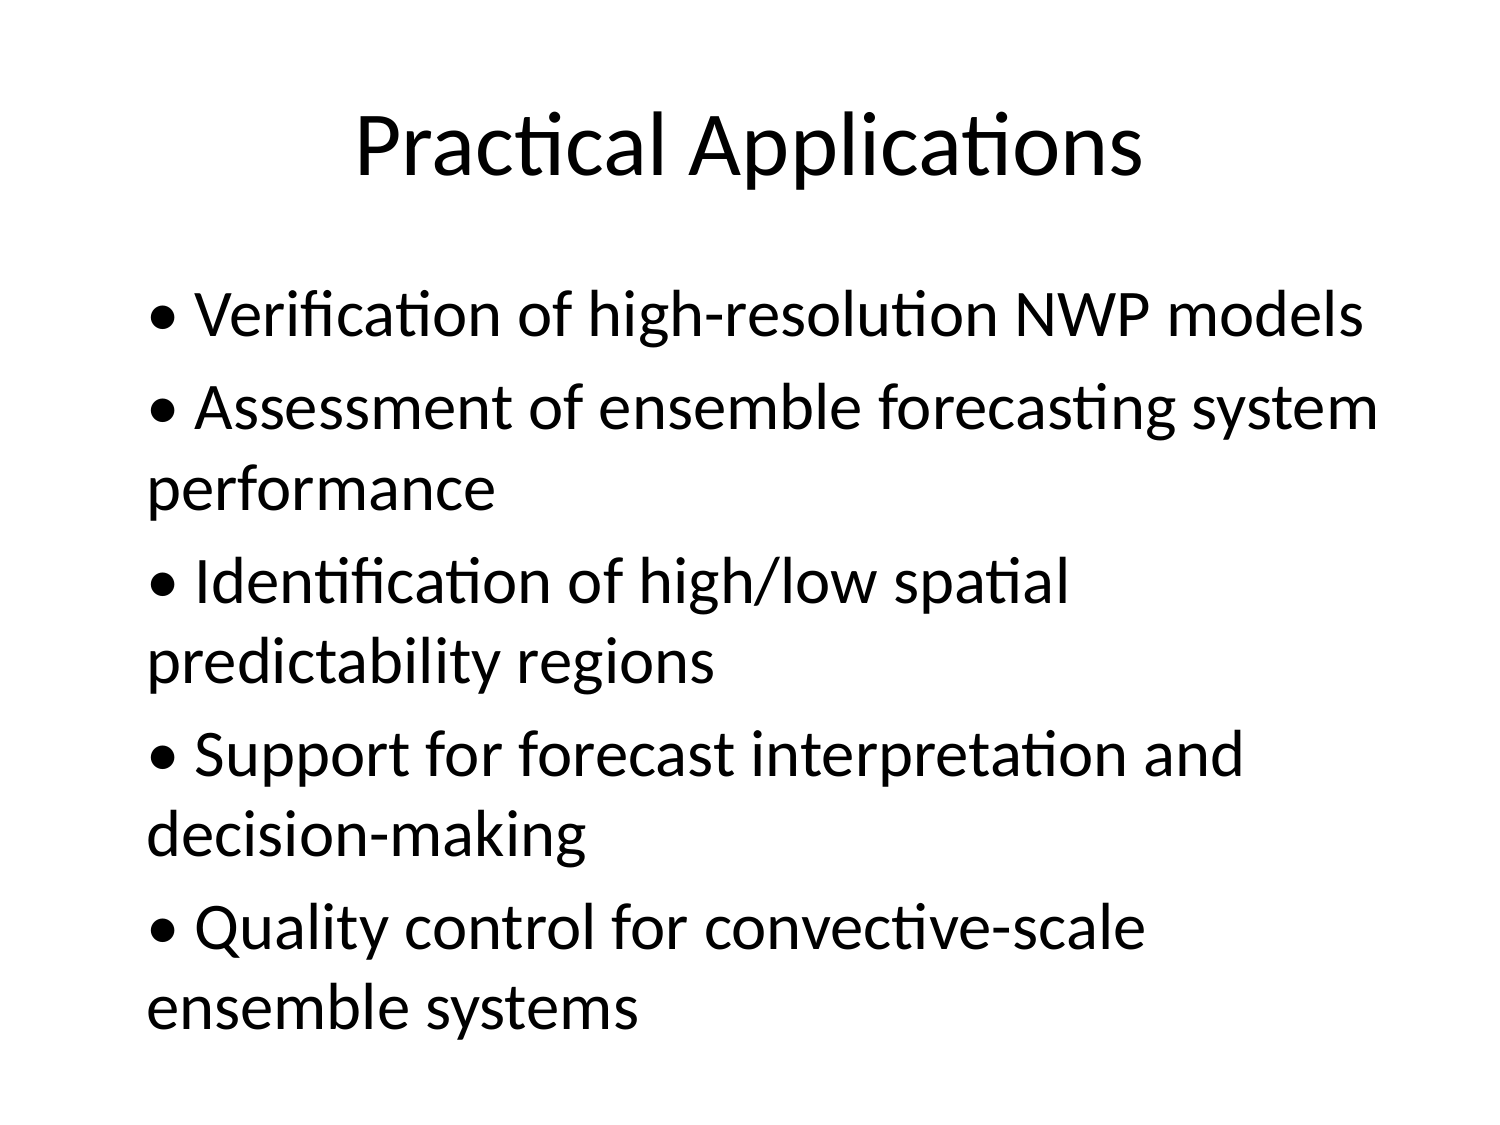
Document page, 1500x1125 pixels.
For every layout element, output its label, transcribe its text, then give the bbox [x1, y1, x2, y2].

list • Verification of high-resolution NWP models • Assessment of ensemble forecasting system performance • Identification of high/low spatial predictability regions • Support for forecast interpretation and decision-making • Quality control for convective-scale ensemble systems [75, 262, 1425, 1005]
title Practical Applications [75, 45, 1425, 233]
